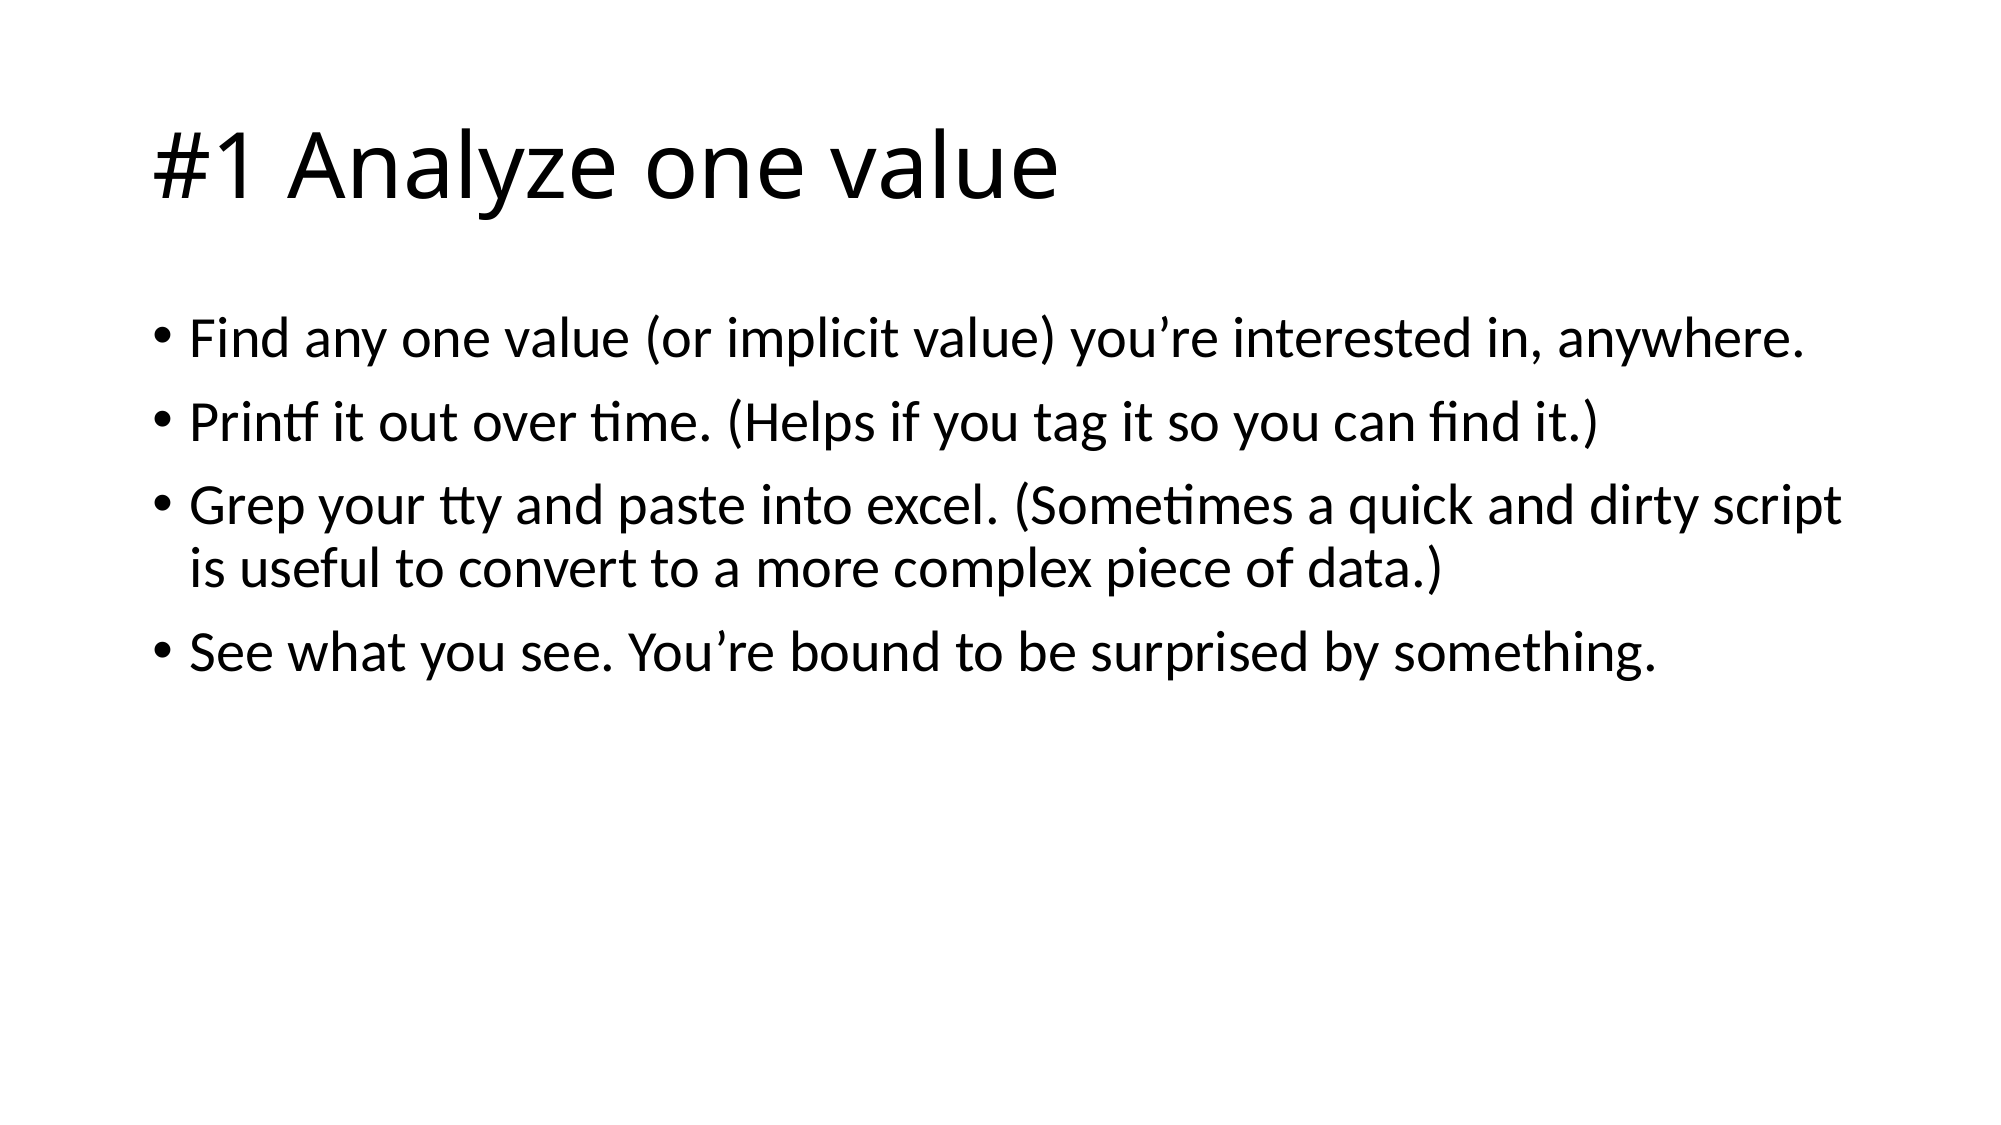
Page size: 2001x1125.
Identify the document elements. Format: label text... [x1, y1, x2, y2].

title #1 Analyze one value [137, 59, 1863, 278]
list Find any one value (or implicit value) you’re interested in, anywhere. Printf it out over time. (Helps if you tag it so you can find it.) Grep your tty and paste into excel. (Sometimes a quick and dirty script is useful to convert to a more complex piece of data.) See what you see. You’re bound to be surprised by something. [137, 299, 1863, 1014]
